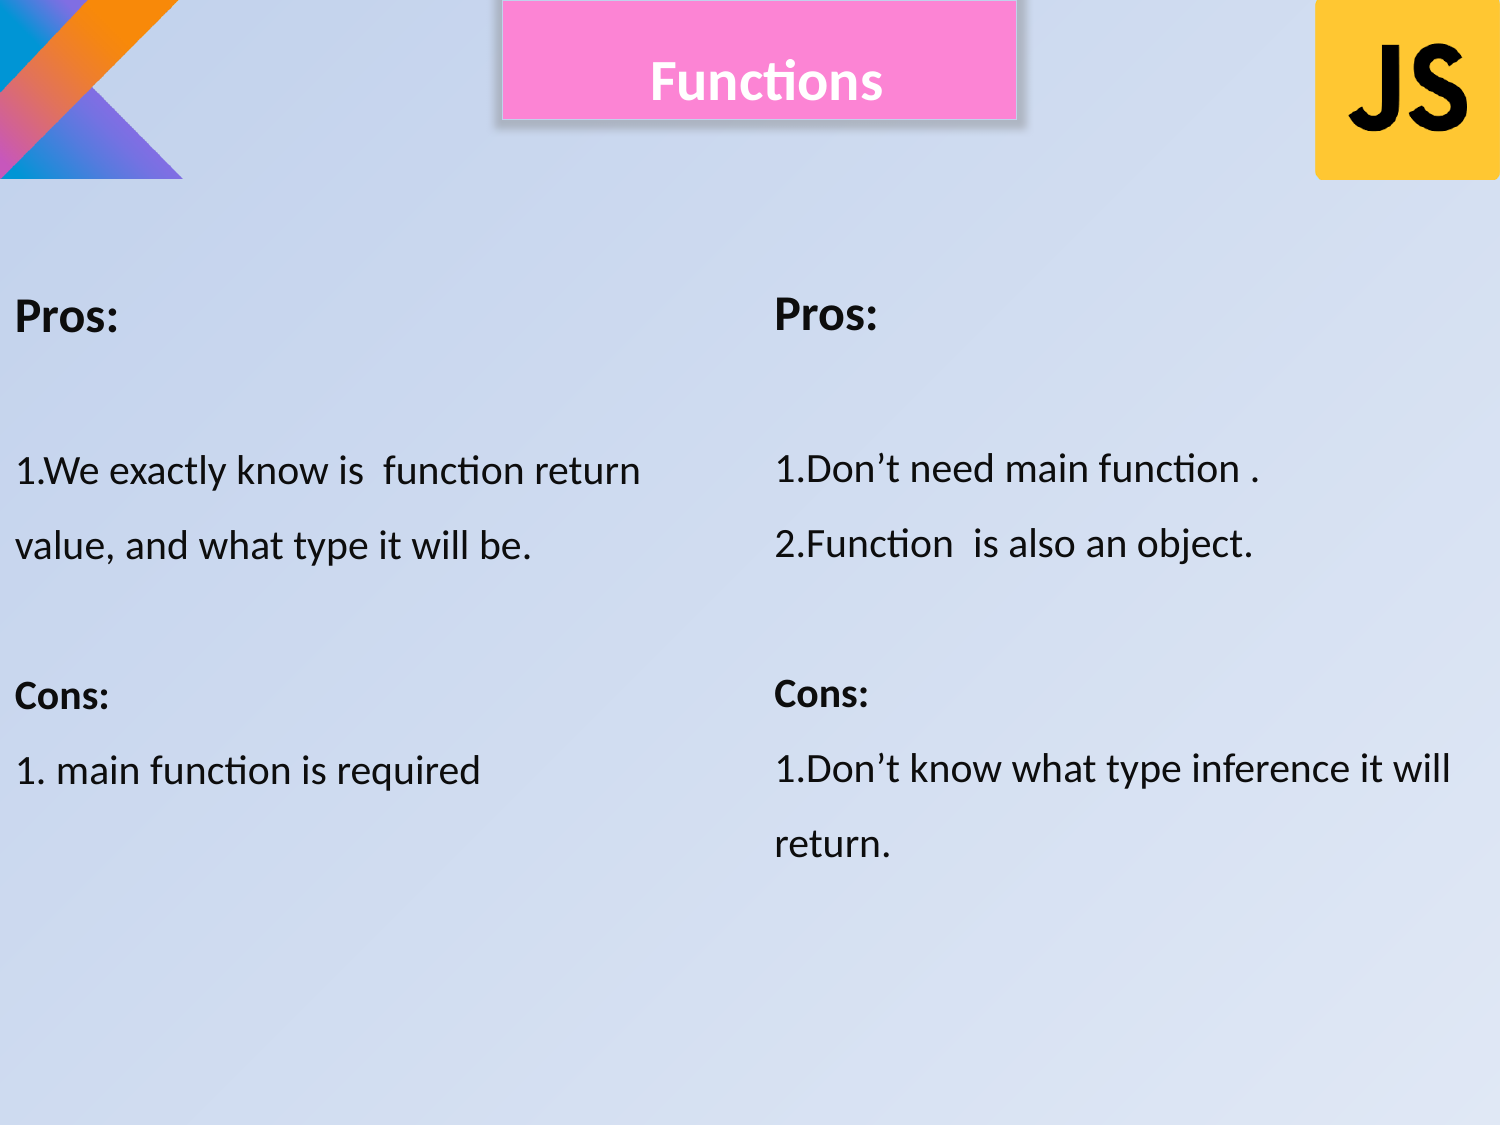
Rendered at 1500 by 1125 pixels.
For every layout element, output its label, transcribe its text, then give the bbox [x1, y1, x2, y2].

text_box Pros: 1.We exactly know is function return value, and what type it will be. Cons: 1. main function is required [0, 0, 759, 876]
text_box Pros: 1.Don’t need main function . 2.Function is also an object. Cons: 1.Don’t know what type inference it will return. [759, 0, 1498, 1125]
picture [0, 0, 184, 179]
text_box Functions [502, 0, 1017, 120]
picture [1314, 0, 1500, 180]
